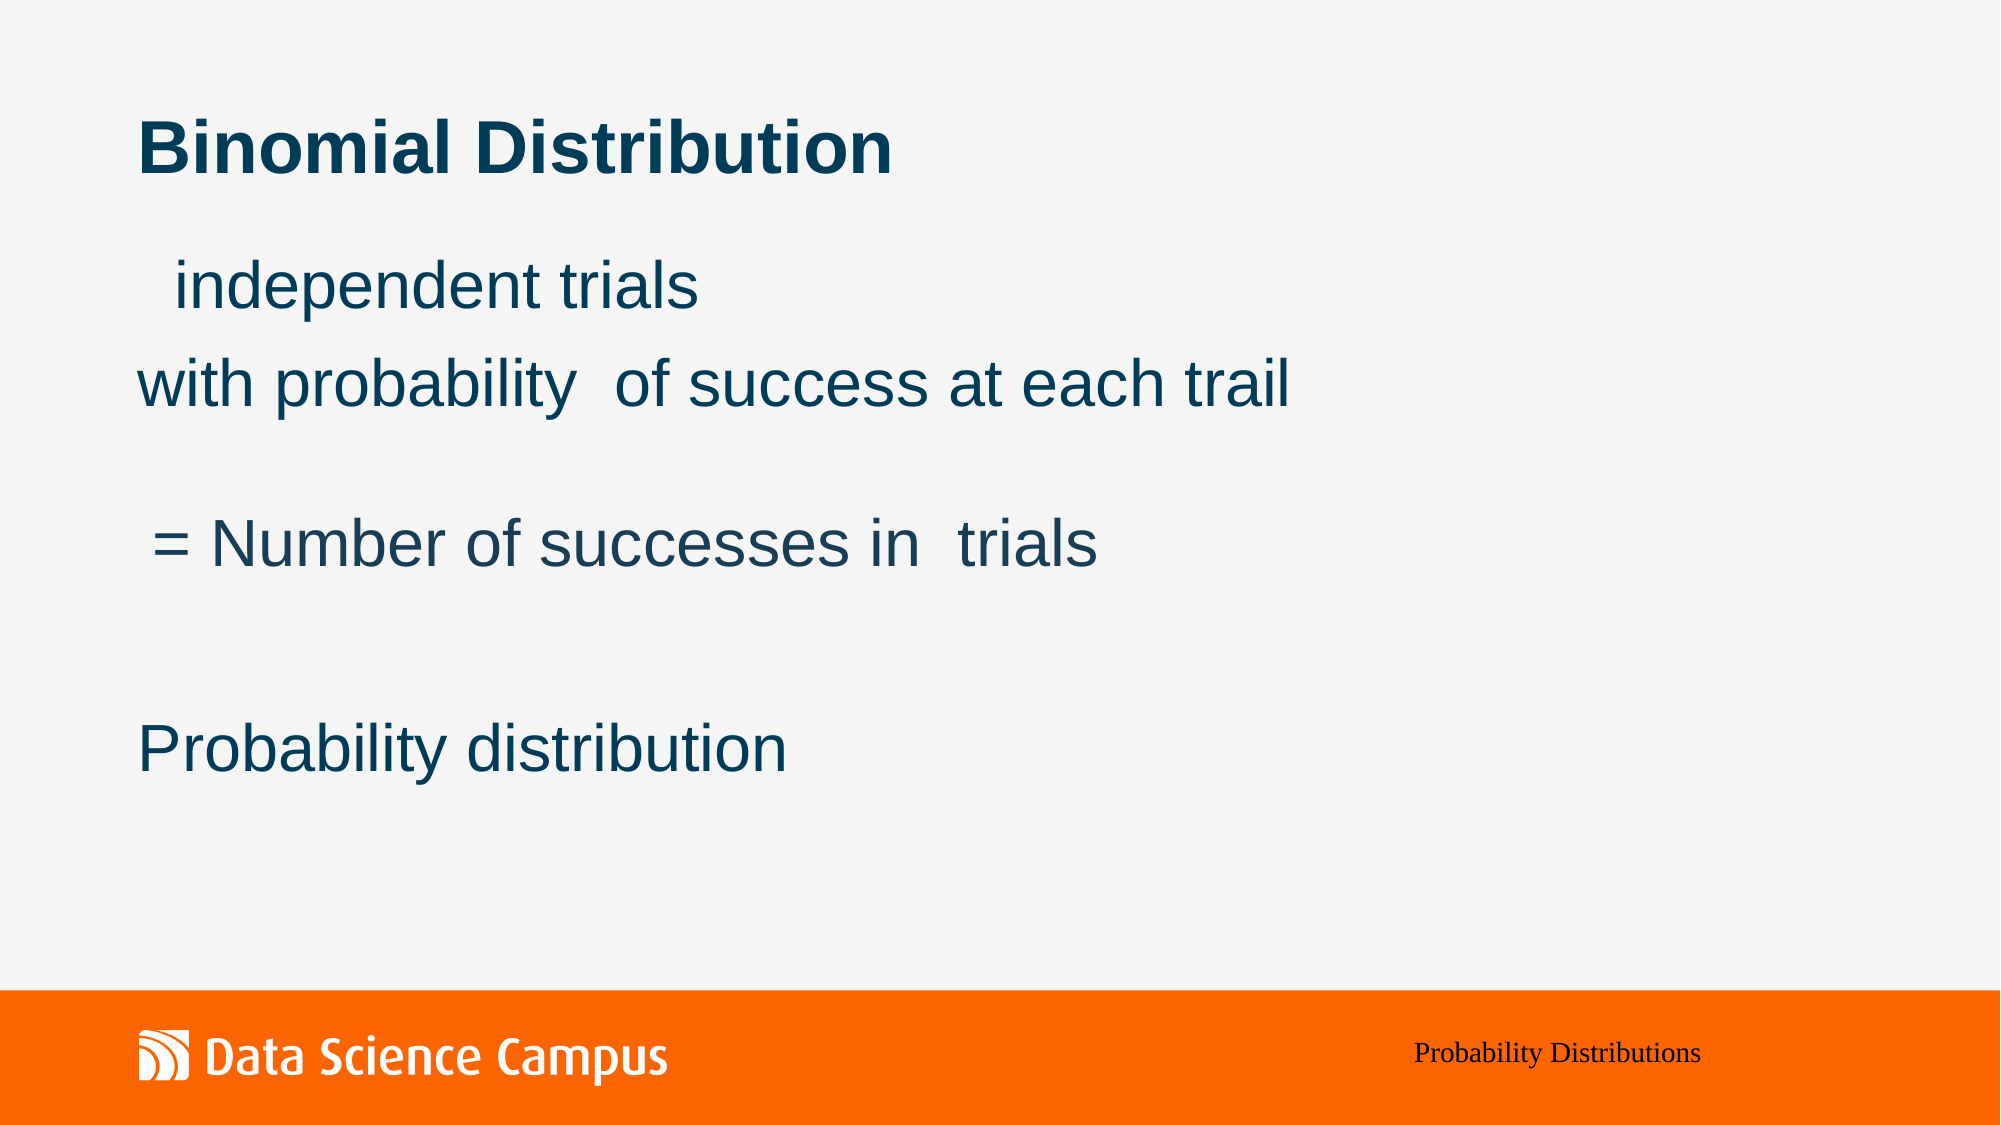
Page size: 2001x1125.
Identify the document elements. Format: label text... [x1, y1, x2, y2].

title Binomial Distribution [137, 105, 1863, 192]
picture [139, 1030, 667, 1086]
footer Probability Distributions [1235, 1025, 1866, 1086]
